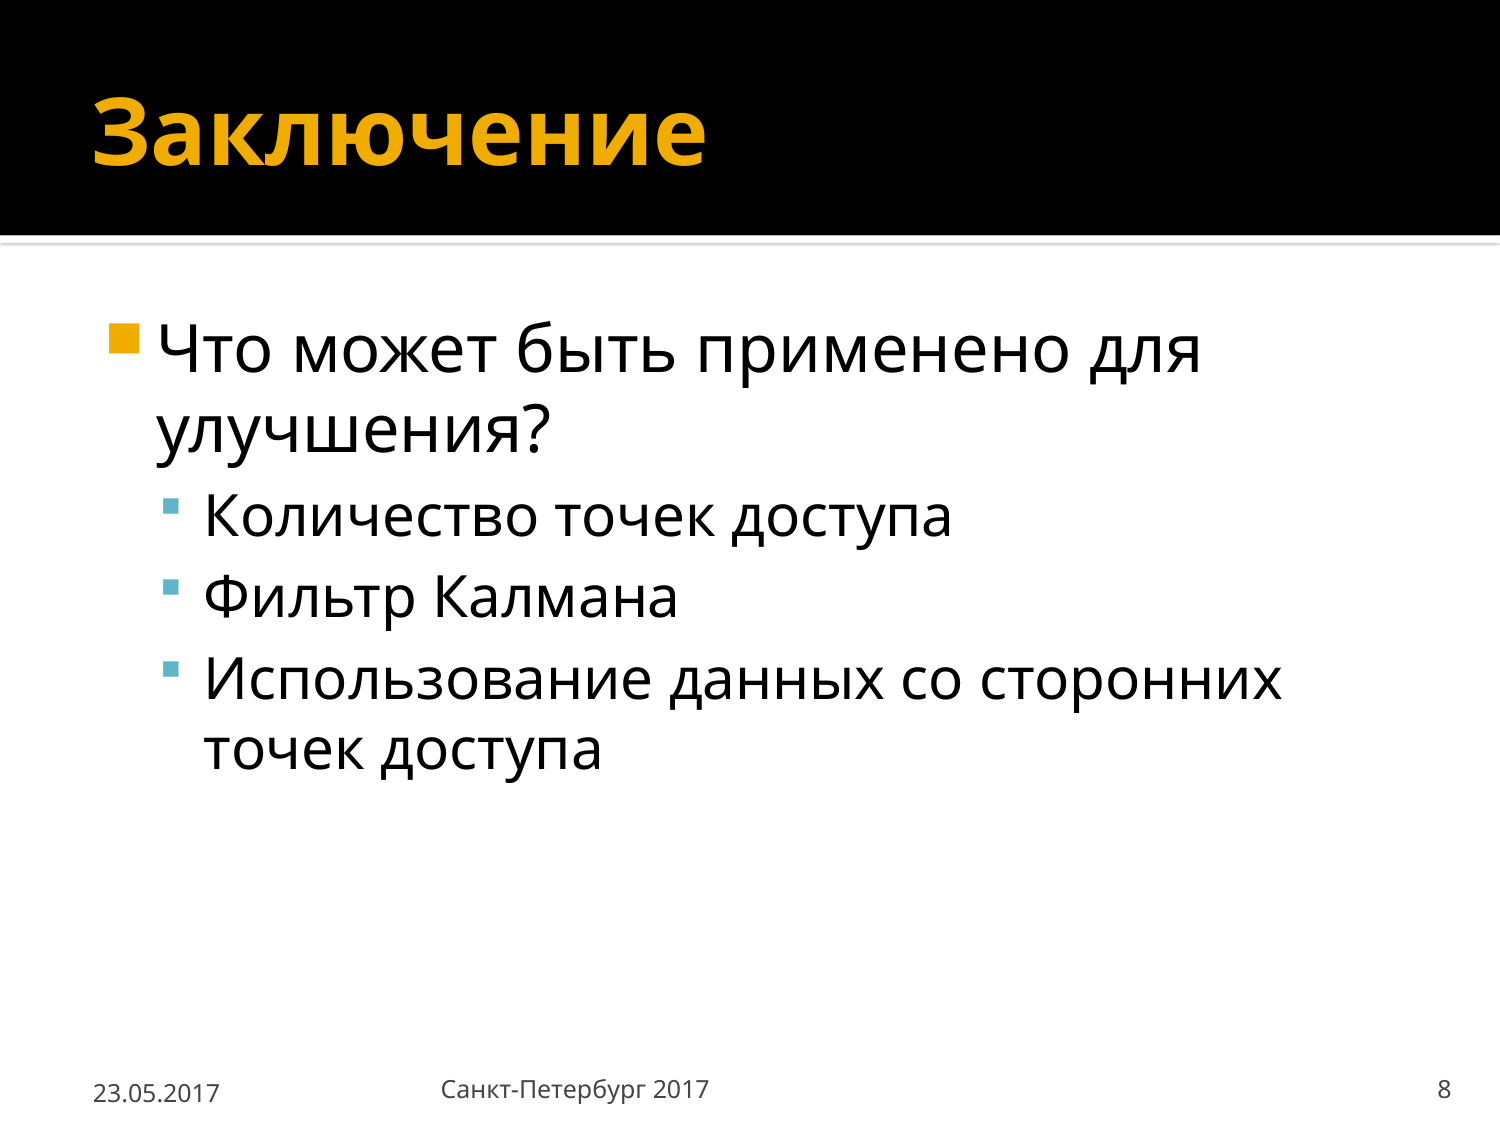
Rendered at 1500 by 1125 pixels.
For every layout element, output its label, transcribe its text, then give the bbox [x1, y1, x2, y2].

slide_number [75, 1062, 425, 1108]
title Заключение [75, 25, 1425, 231]
list Что может быть применено для улучшения? Количество точек доступа Фильтр Калмана Использование данных со сторонних точек доступа [75, 291, 1425, 1050]
slide_number 8 [1345, 1062, 1467, 1108]
footer Санкт-Петербург 2017 [433, 1062, 1337, 1108]
